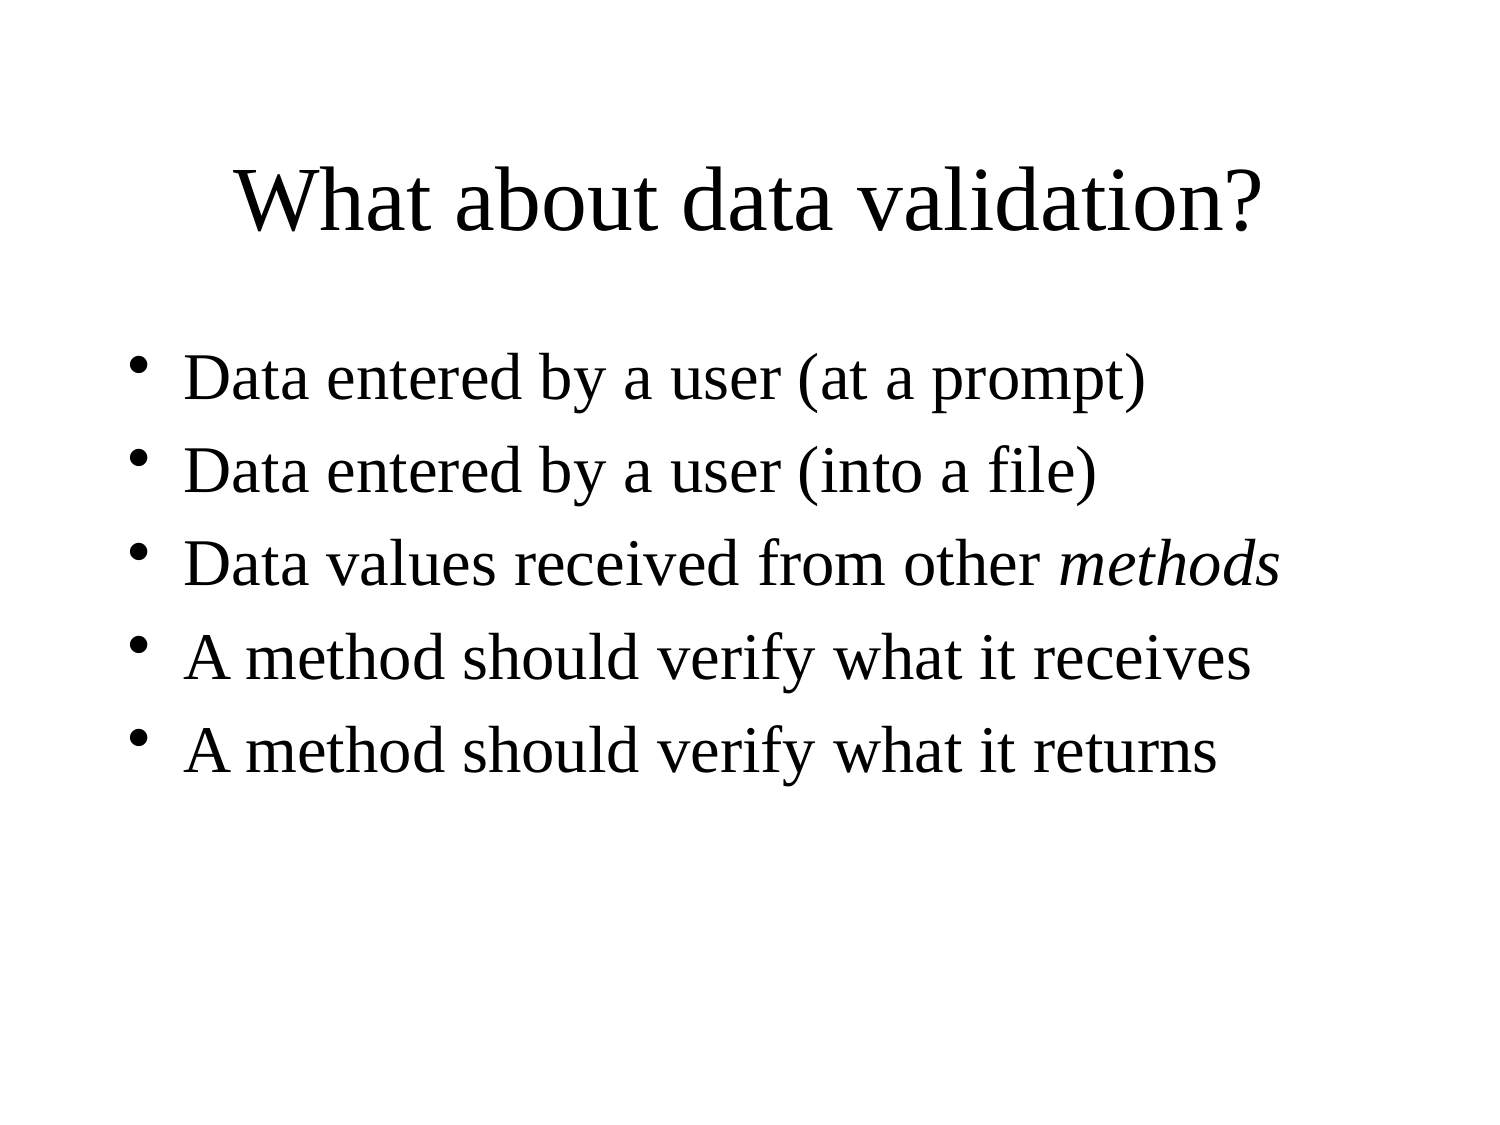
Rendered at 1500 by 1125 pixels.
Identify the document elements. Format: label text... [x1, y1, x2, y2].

title What about data validation? [112, 99, 1388, 288]
list Data entered by a user (at a prompt) Data entered by a user (into a file) Data values received from other methods A method should verify what it receives A method should verify what it returns [112, 324, 1388, 1000]
